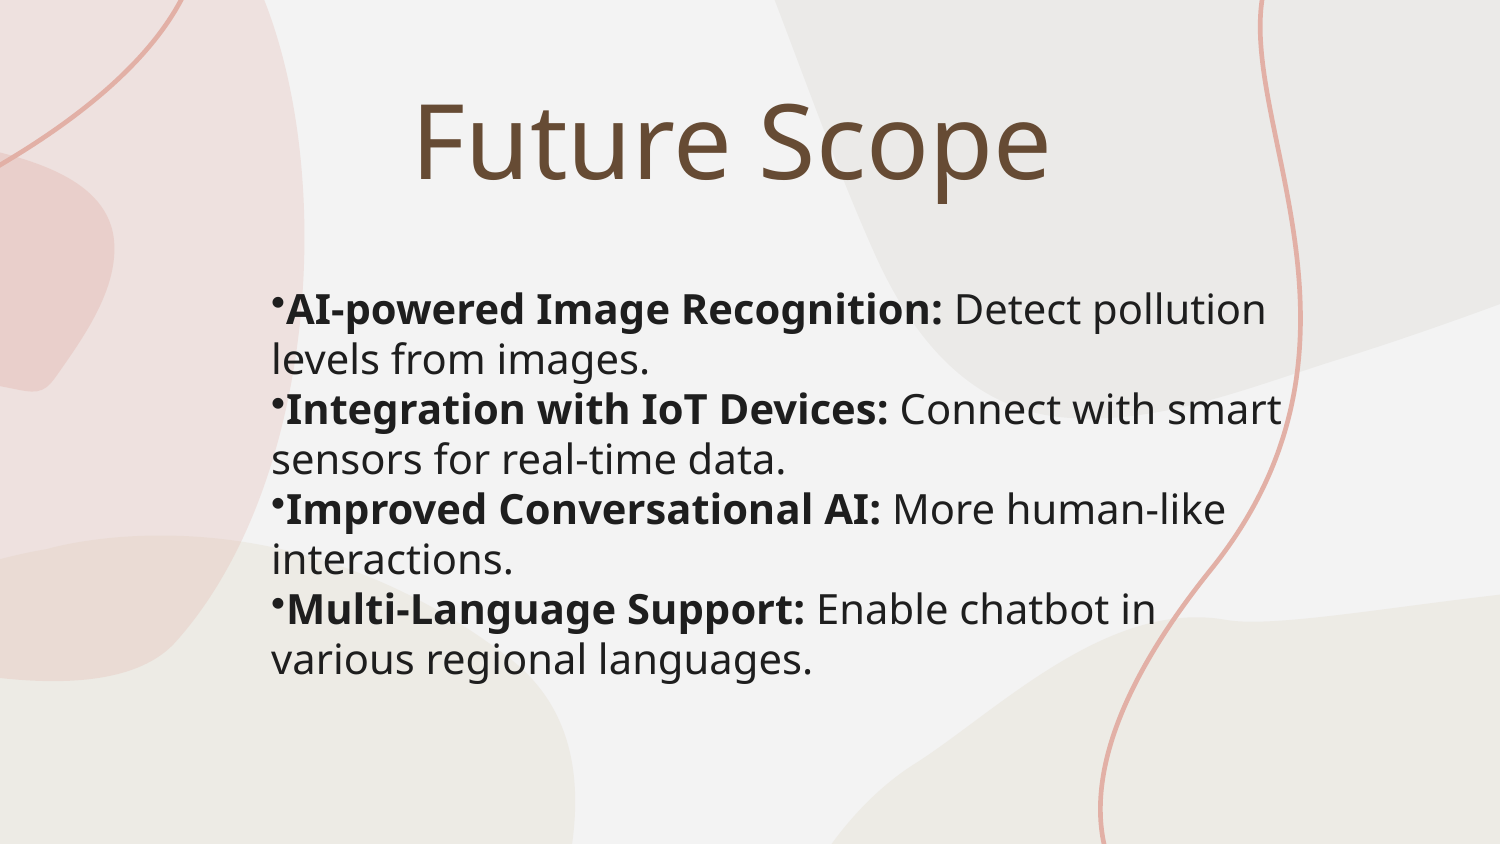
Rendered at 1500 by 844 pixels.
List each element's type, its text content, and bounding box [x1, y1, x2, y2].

title Future Scope [337, 63, 1127, 212]
list AI-powered Image Recognition: Detect pollution levels from images. Integration with IoT Devices: Connect with smart sensors for real-time data. Improved Conversational AI: More human-like interactions. Multi-Language Support: Enable chatbot in various regional languages. [256, 238, 1312, 728]
